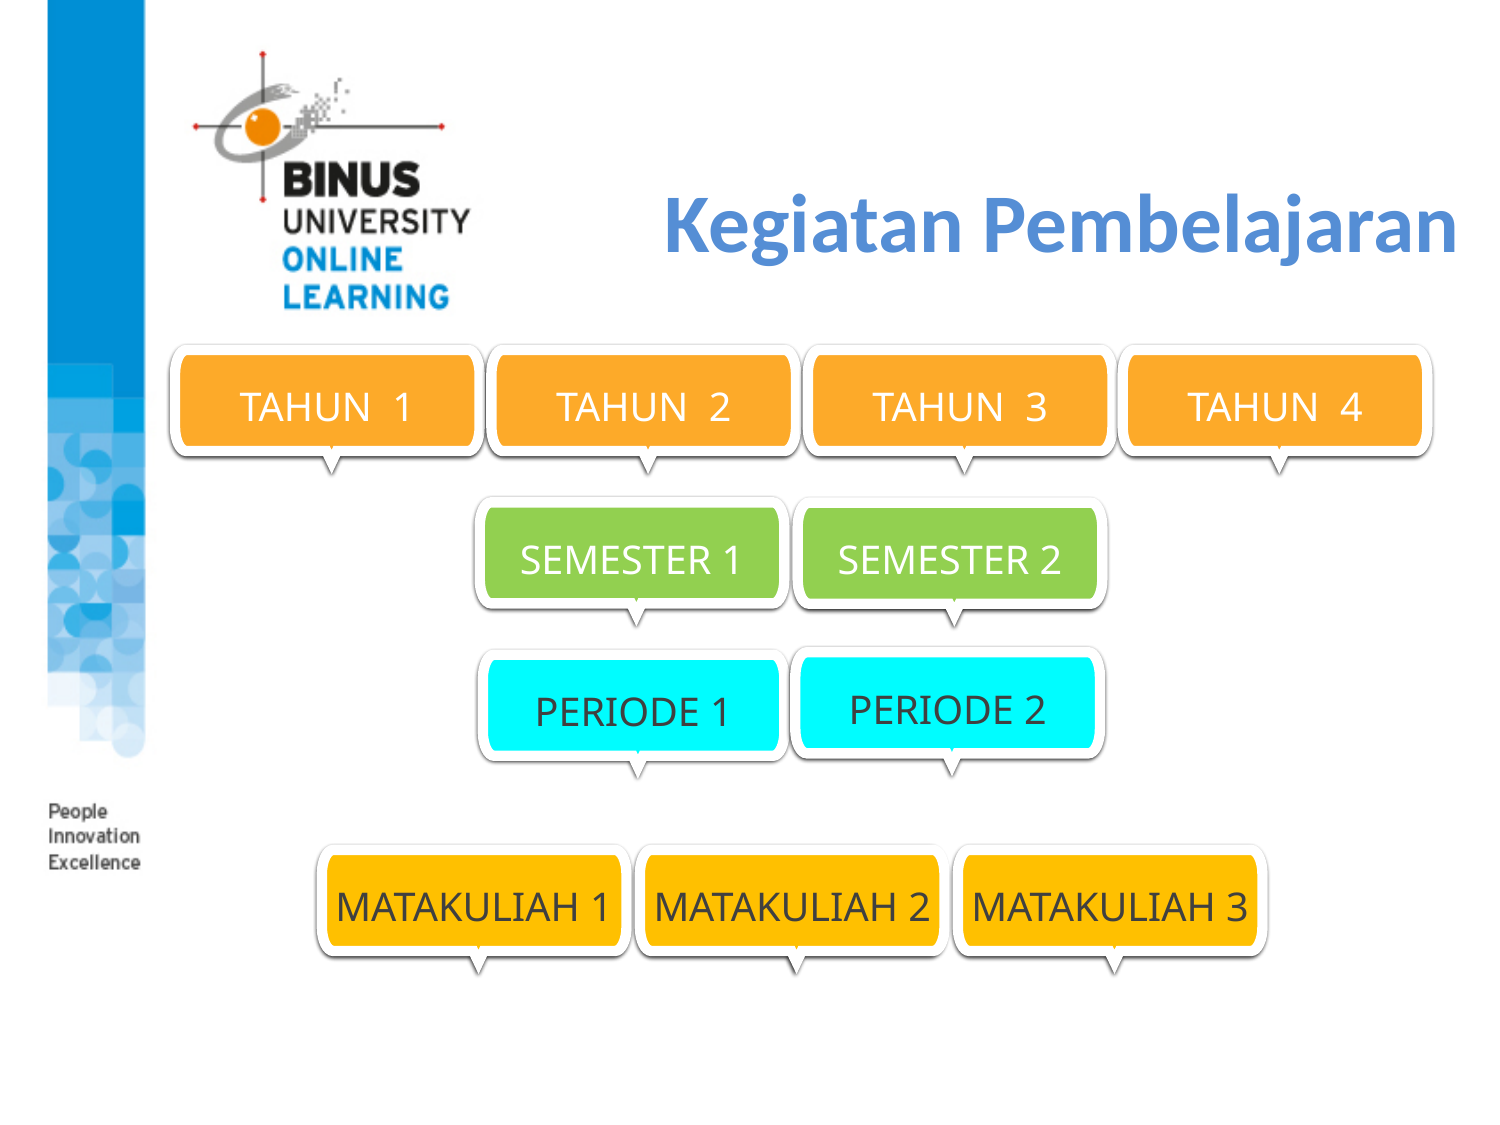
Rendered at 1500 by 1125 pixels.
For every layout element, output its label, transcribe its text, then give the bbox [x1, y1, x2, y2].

text_box SEMESTER 1 [479, 502, 785, 615]
text_box PERIODE 1 [482, 654, 785, 767]
text_box PERIODE 2 [795, 652, 1100, 765]
text_box MATAKULIAH 2 [639, 849, 945, 962]
text_box TAHUN 3 [807, 349, 1113, 462]
text_box MATAKULIAH 1 [321, 849, 627, 962]
text_box TAHUN 2 [491, 349, 797, 462]
picture [0, 0, 1500, 1125]
text_box SEMESTER 2 [797, 502, 1103, 615]
text_box TAHUN 4 [1122, 349, 1428, 462]
text_box TAHUN 1 [174, 349, 480, 462]
title Kegiatan Pembelajaran [549, 125, 1475, 313]
text_box MATAKULIAH 3 [957, 849, 1263, 962]
